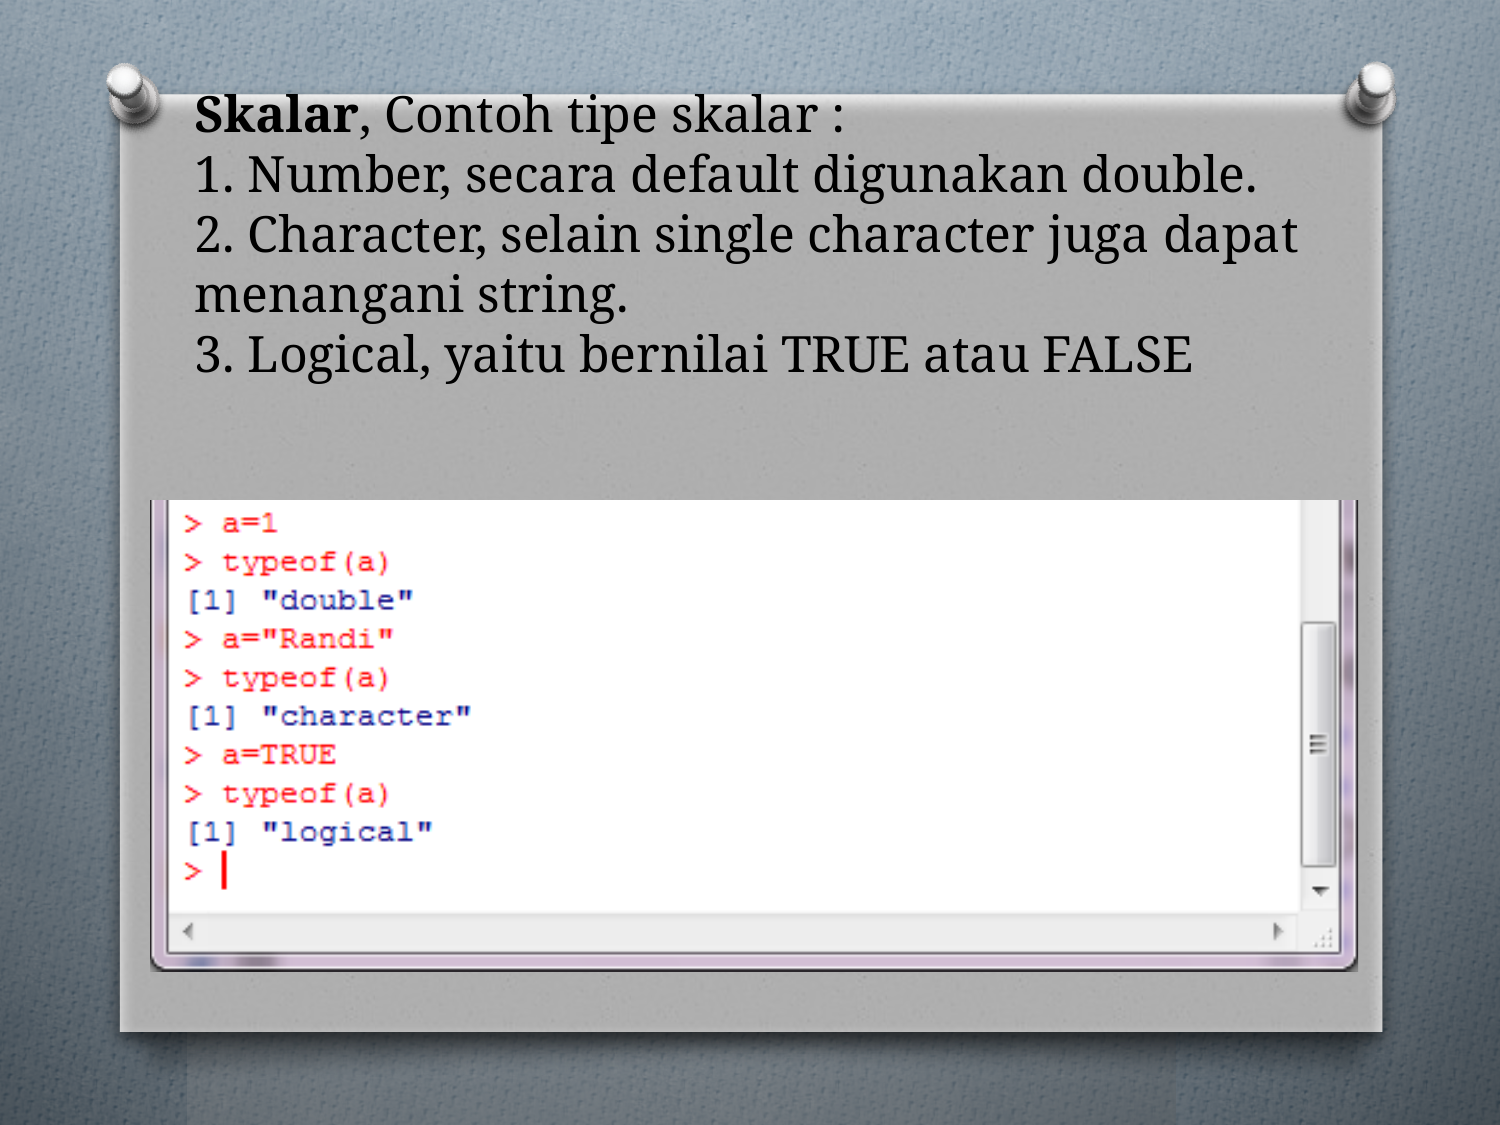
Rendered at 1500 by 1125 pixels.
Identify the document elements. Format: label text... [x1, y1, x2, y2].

title Skalar, Contoh tipe skalar : 1. Number, secara default digunakan double. 2. Character, selain single character juga dapat menangani string. 3. Logical, yaitu bernilai TRUE atau FALSE [179, 134, 1323, 332]
picture [1317, 35, 1439, 156]
picture [75, 29, 198, 153]
picture [149, 499, 1359, 973]
